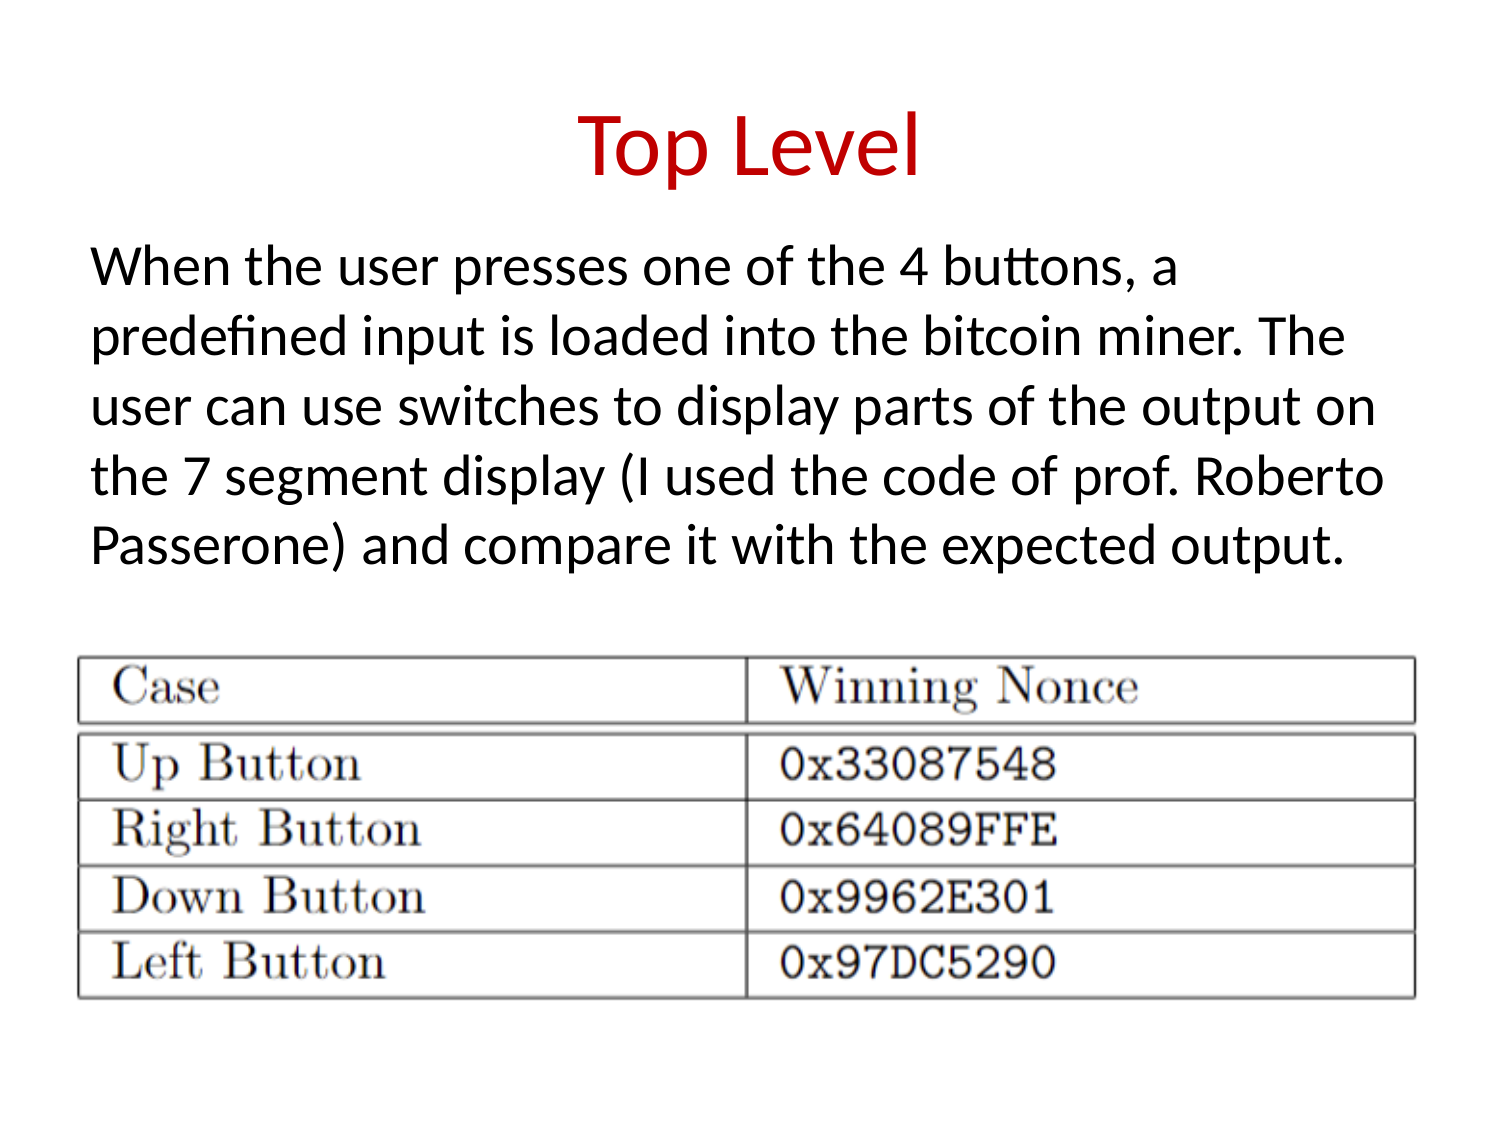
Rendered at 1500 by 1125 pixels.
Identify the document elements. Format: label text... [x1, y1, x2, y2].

title Top Level [75, 45, 1425, 219]
list When the user presses one of the 4 buttons, a predefined input is loaded into the bitcoin miner. The user can use switches to display parts of the output on the 7 segment display (I used the code of prof. Roberto Passerone) and compare it with the expected output. [75, 219, 1425, 610]
picture [22, 621, 1478, 1033]
